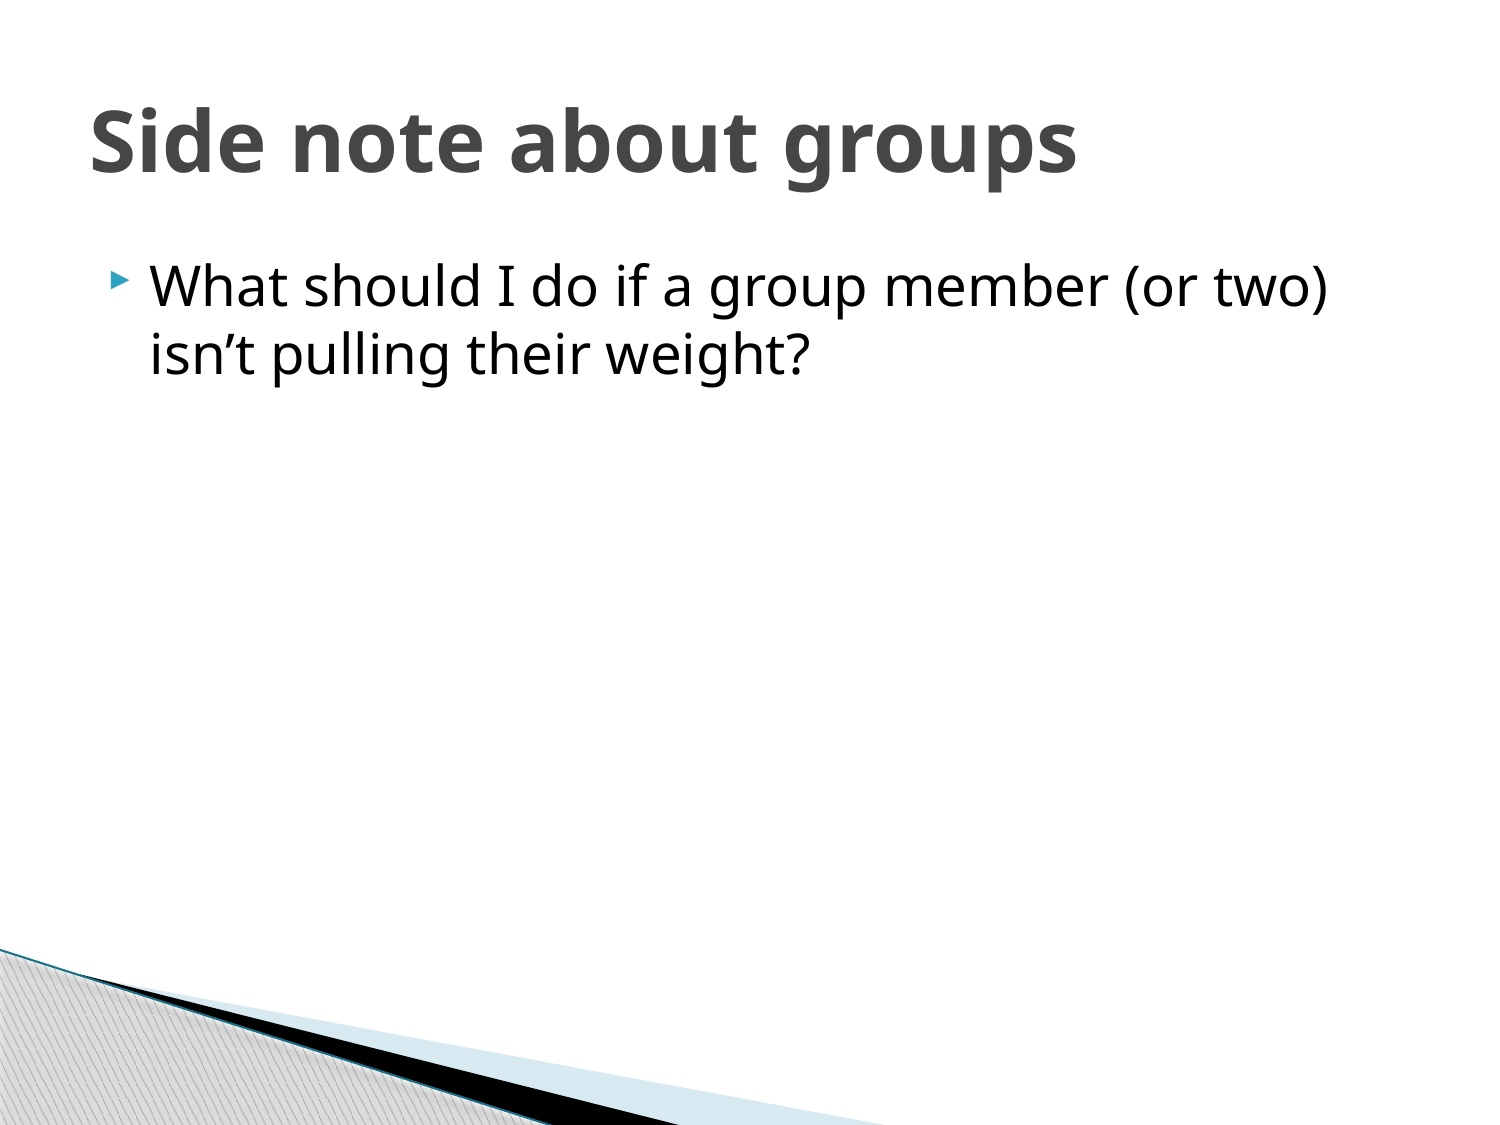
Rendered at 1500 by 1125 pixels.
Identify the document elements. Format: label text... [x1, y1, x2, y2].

title Side note about groups [75, 45, 1425, 233]
list What should I do if a group member (or two) isn’t pulling their weight? [75, 243, 1425, 986]
